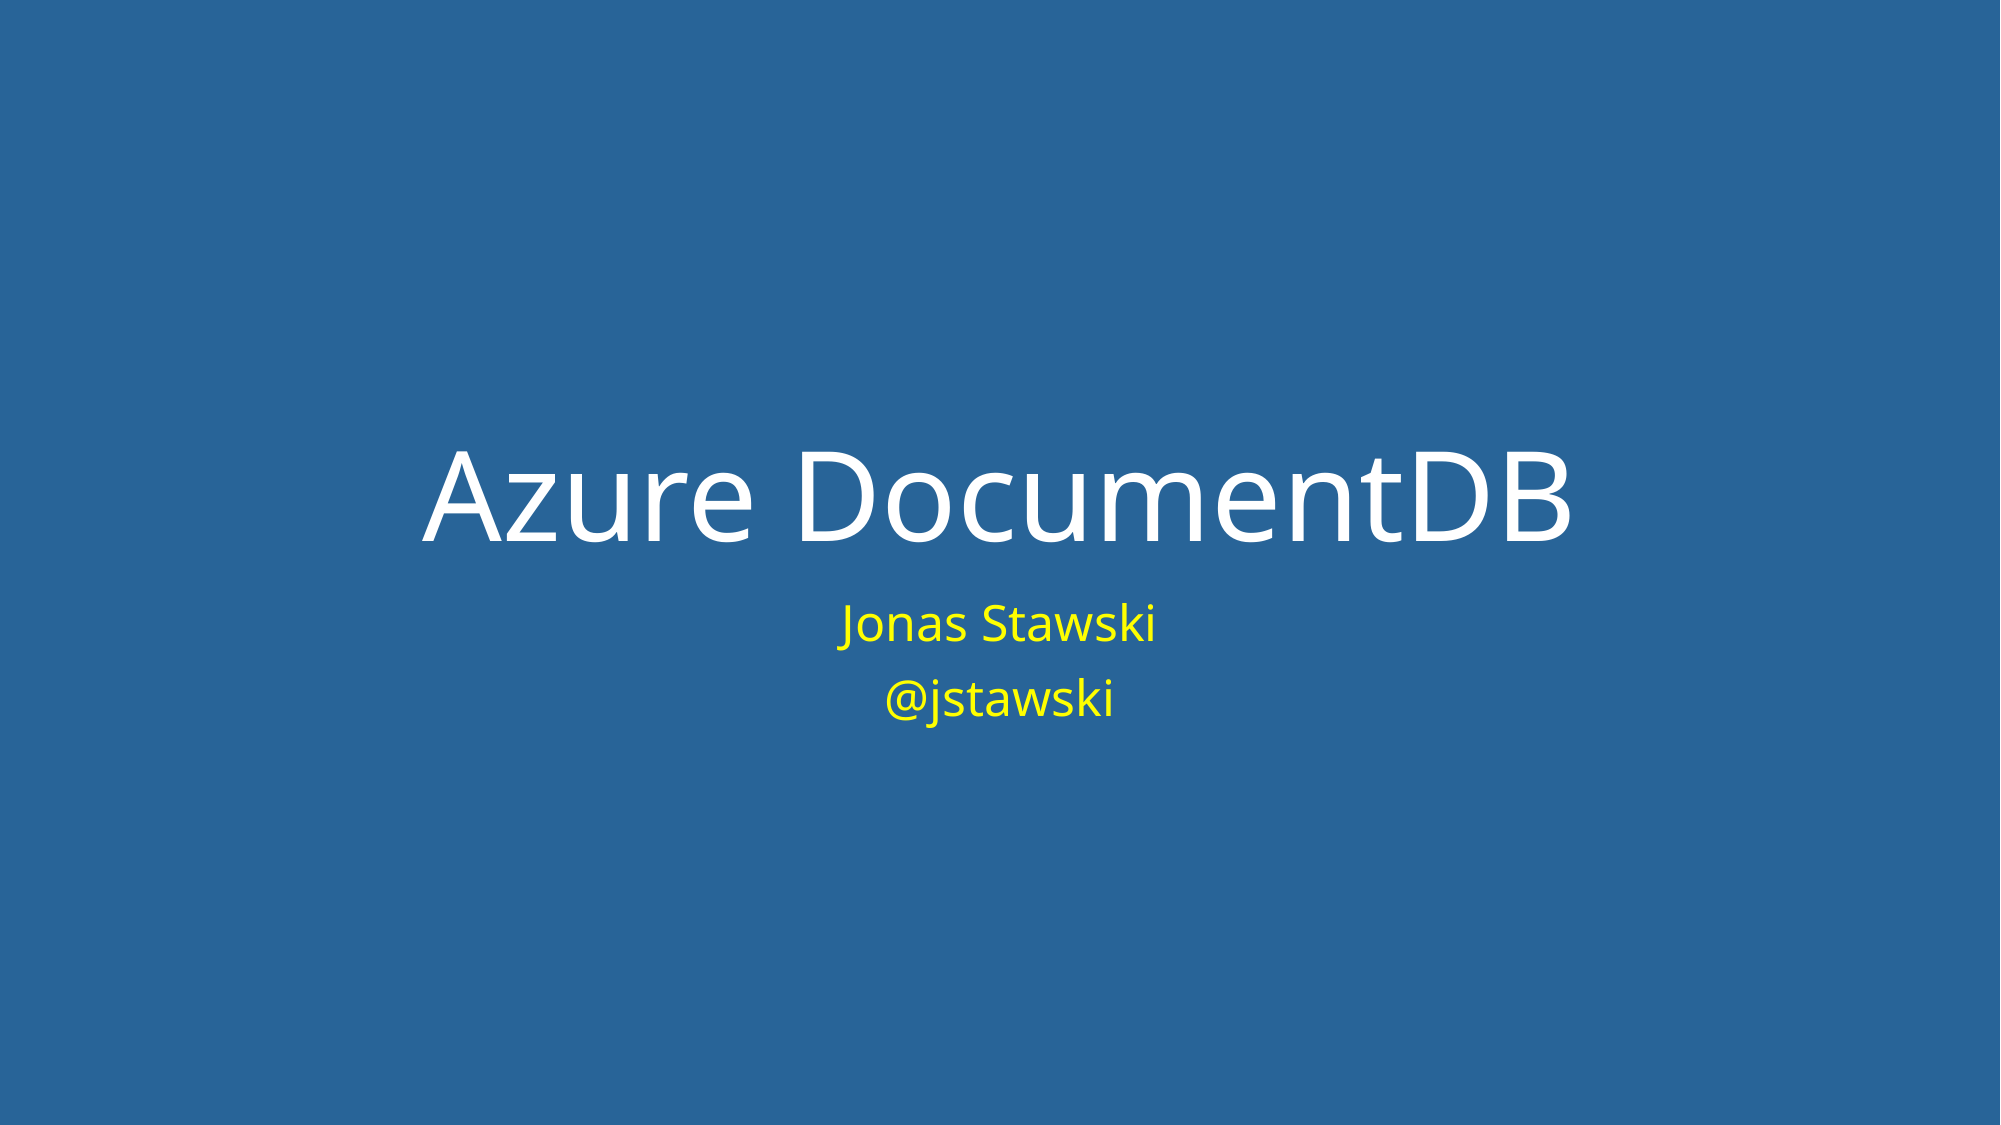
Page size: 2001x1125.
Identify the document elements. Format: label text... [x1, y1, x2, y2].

title Azure DocumentDB [249, 184, 1750, 576]
subtitle Jonas Stawski @jstawski [249, 590, 1750, 863]
